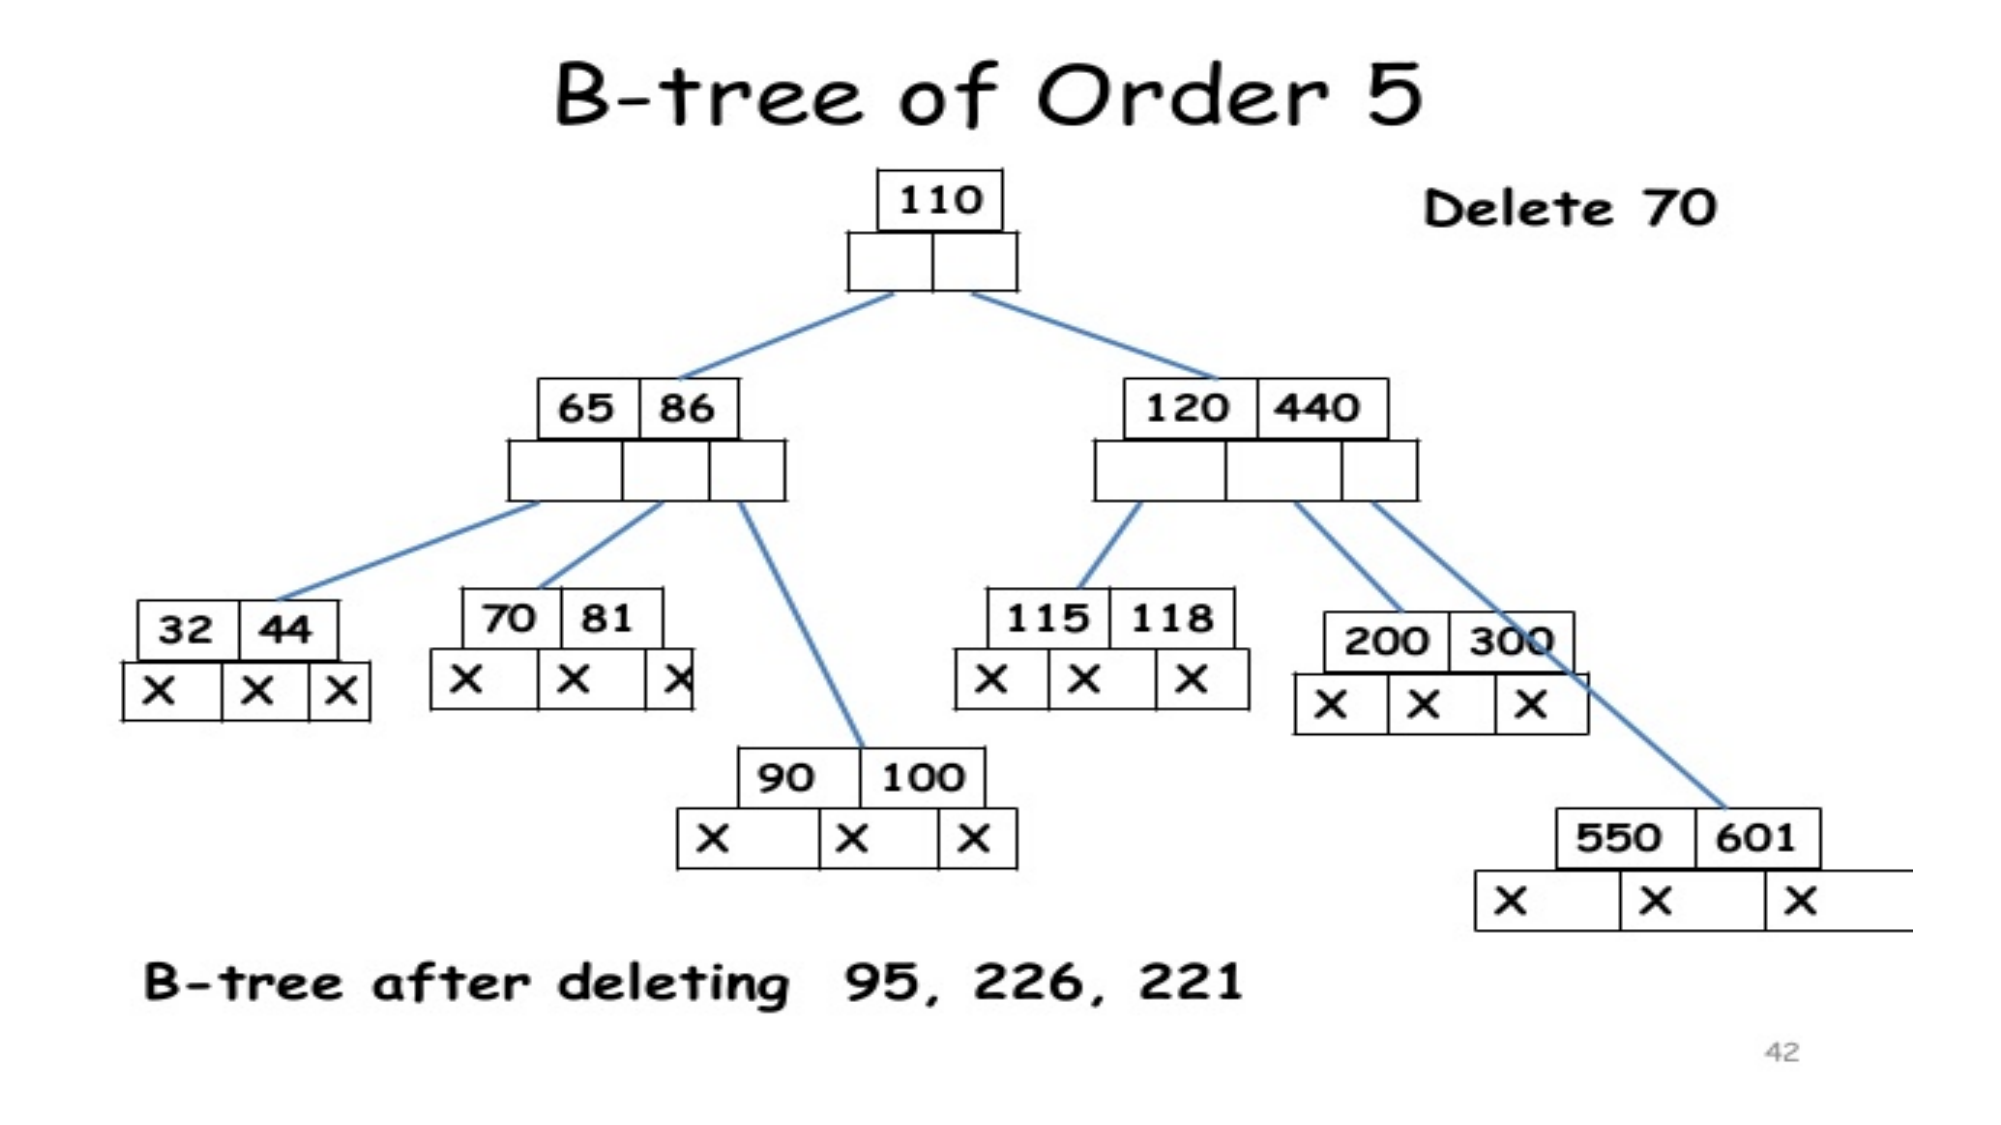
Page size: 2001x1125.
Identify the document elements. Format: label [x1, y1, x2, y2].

list [62, 0, 1913, 1106]
